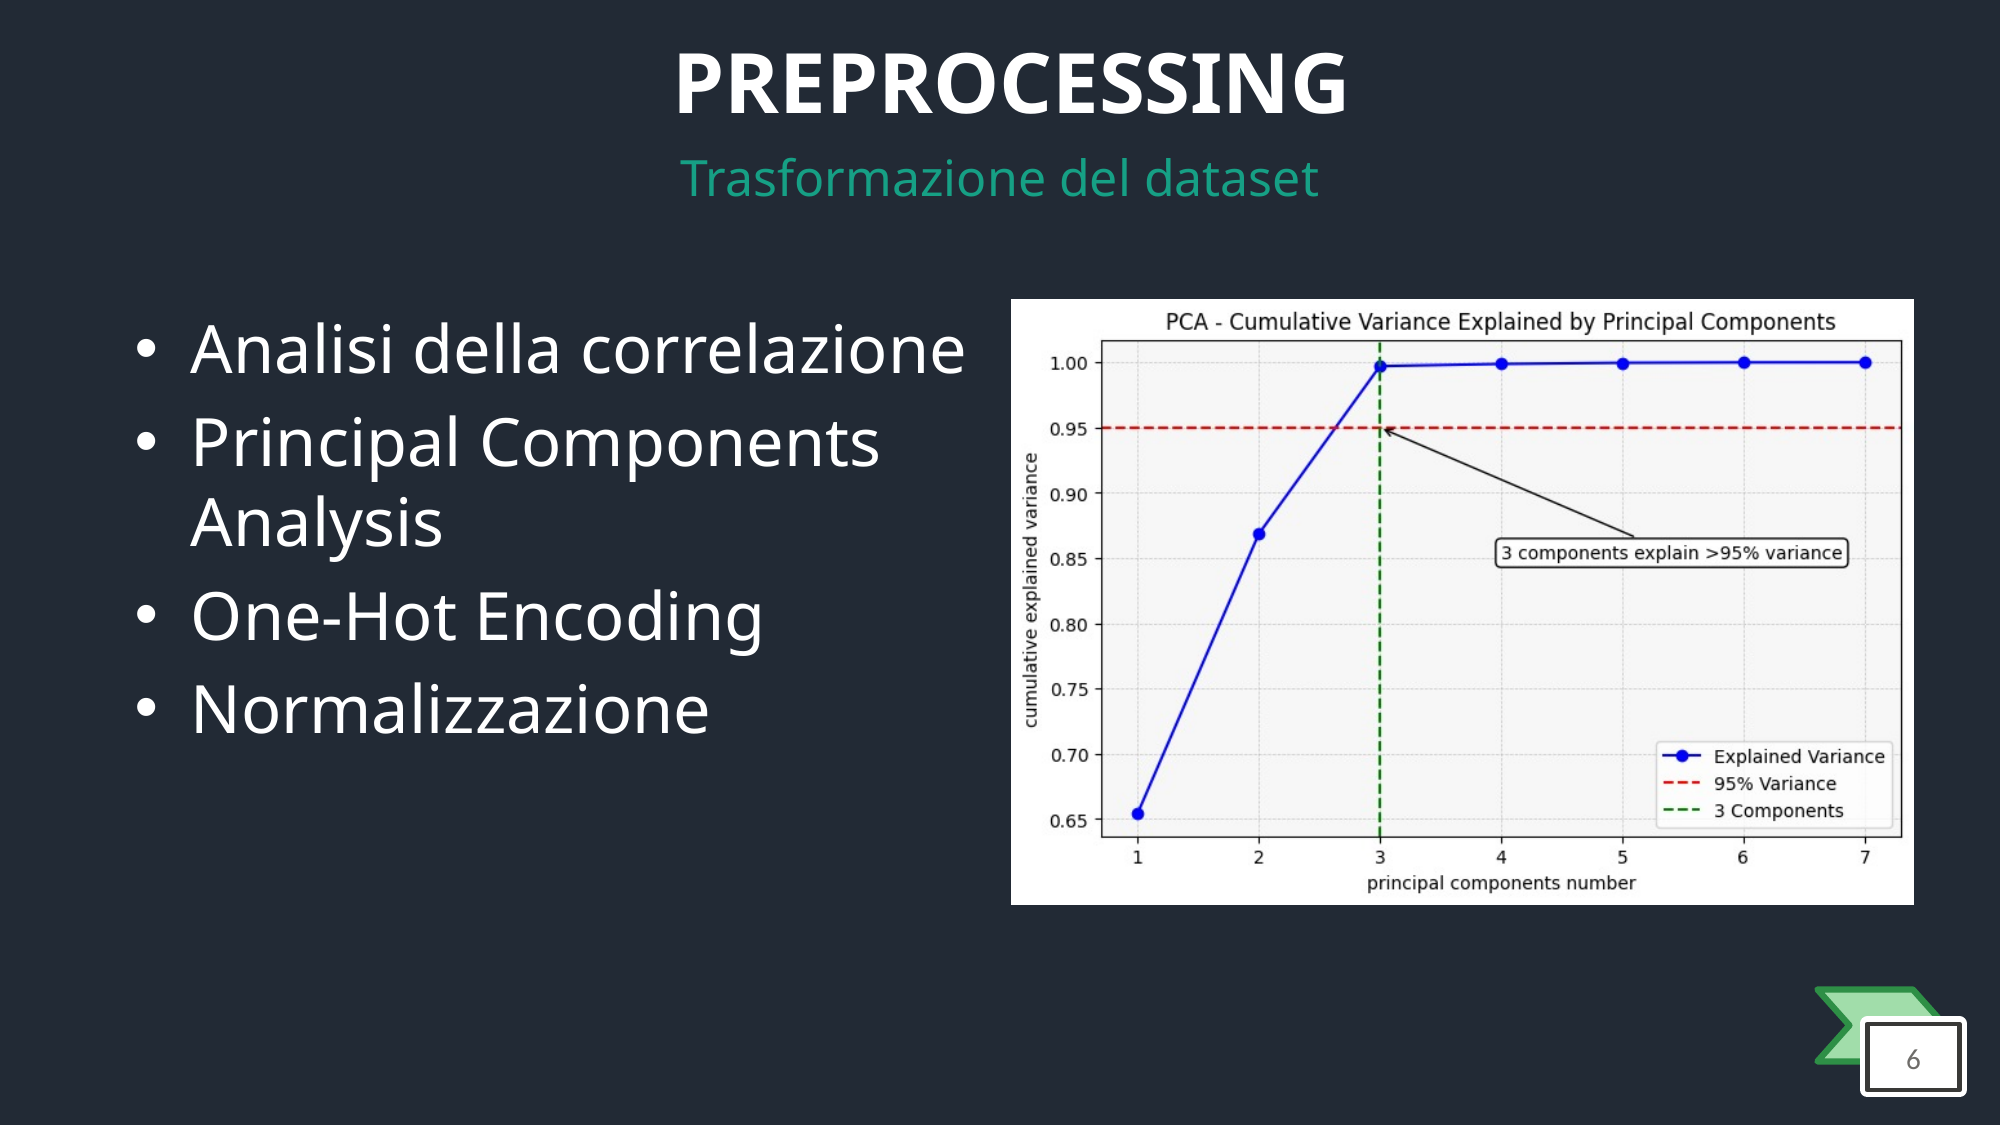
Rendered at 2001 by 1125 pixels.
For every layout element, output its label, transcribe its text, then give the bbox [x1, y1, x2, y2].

title PreProcessing [102, 22, 1922, 139]
picture [1011, 299, 1915, 906]
list Analisi della correlazione Principal Components Analysis One-Hot Encoding Normalizzazione [119, 299, 1000, 1014]
subtitle Trasformazione del dataset [102, 138, 1898, 215]
